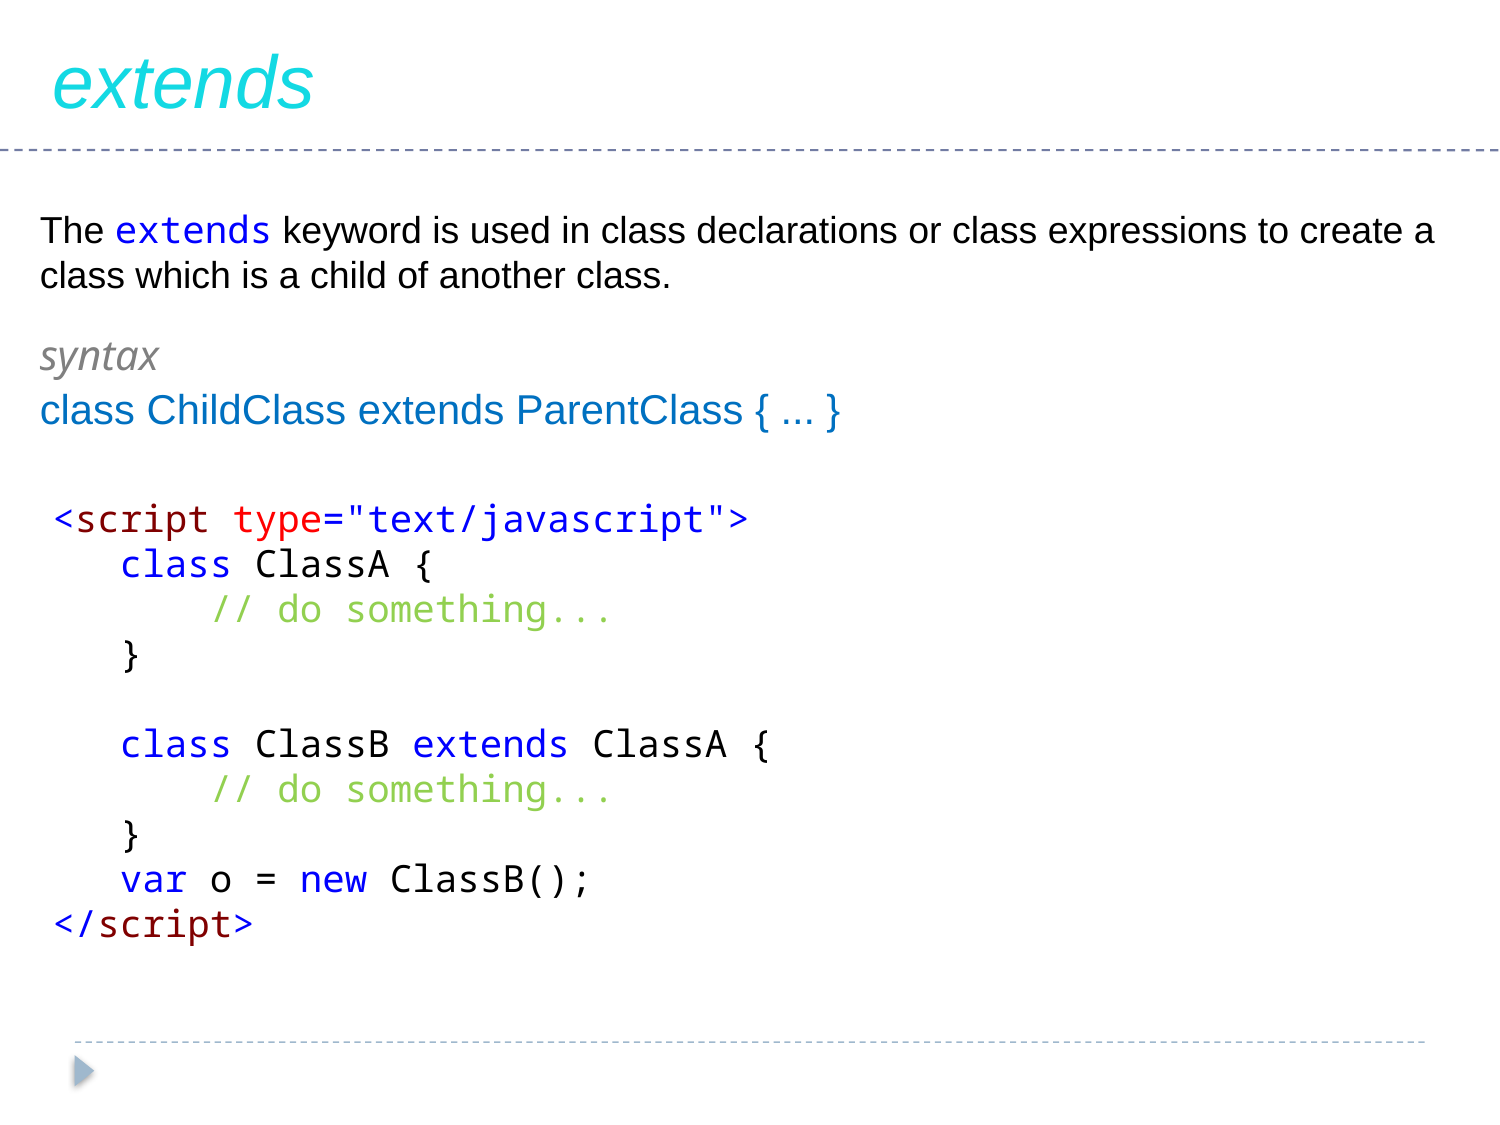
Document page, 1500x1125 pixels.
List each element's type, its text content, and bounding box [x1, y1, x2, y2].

text_box class ChildClass extends ParentClass { ... } [24, 375, 1475, 440]
text_box <script type="text/javascript"> class ClassA { // do something... } class ClassB extends ClassA { // do something... } var o = new ClassB(); </script> [37, 487, 1463, 953]
text_box syntax [24, 321, 1475, 375]
text_box The extends keyword is used in class declarations or class expressions to create a class which is a child of another class. [24, 198, 1475, 304]
text_box extends [37, 26, 1450, 131]
